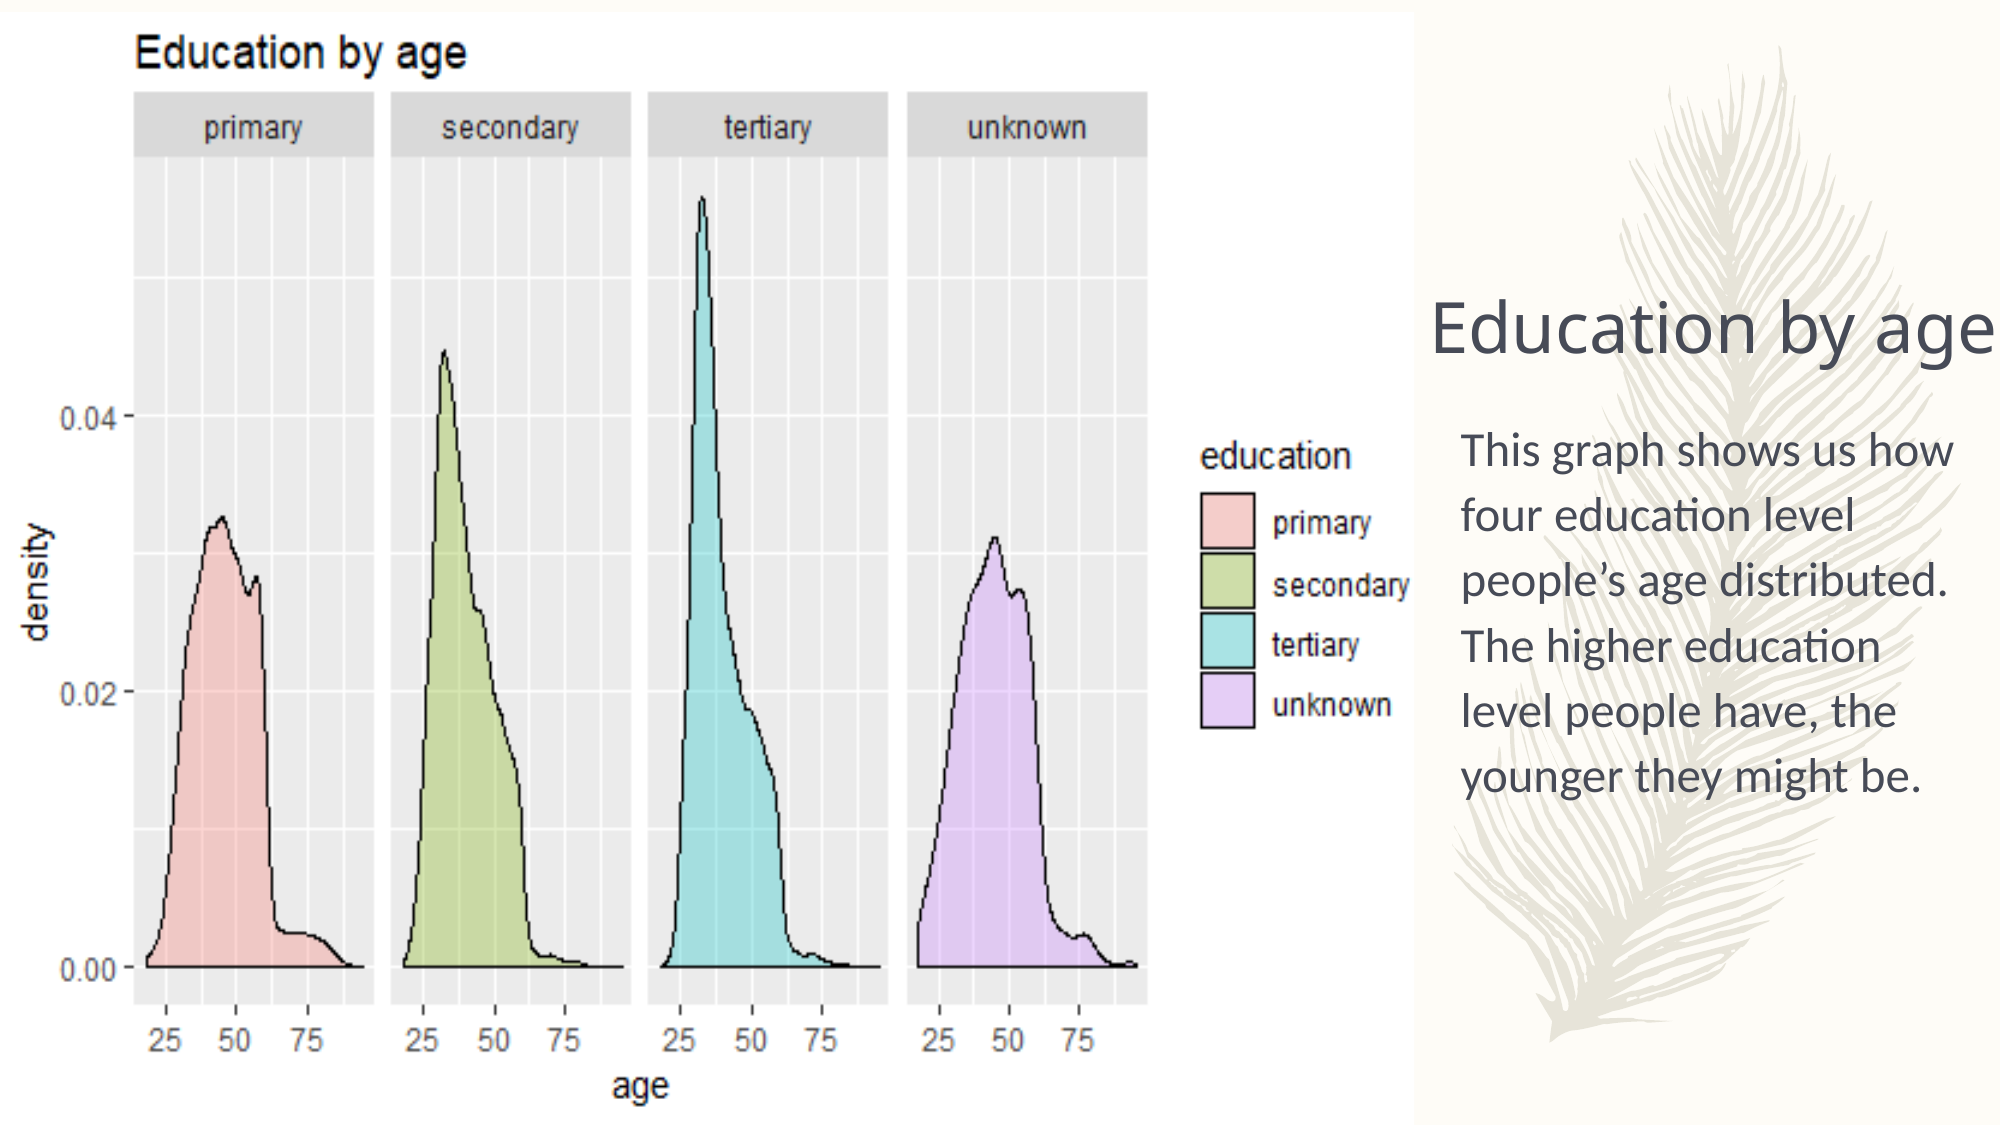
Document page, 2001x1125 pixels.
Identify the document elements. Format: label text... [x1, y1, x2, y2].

list This graph shows us how four education level people’s age distributed. The higher education level people have, the younger they might be. [1445, 403, 1976, 875]
picture [0, 12, 1415, 1125]
title Education by age [1415, 98, 2000, 376]
